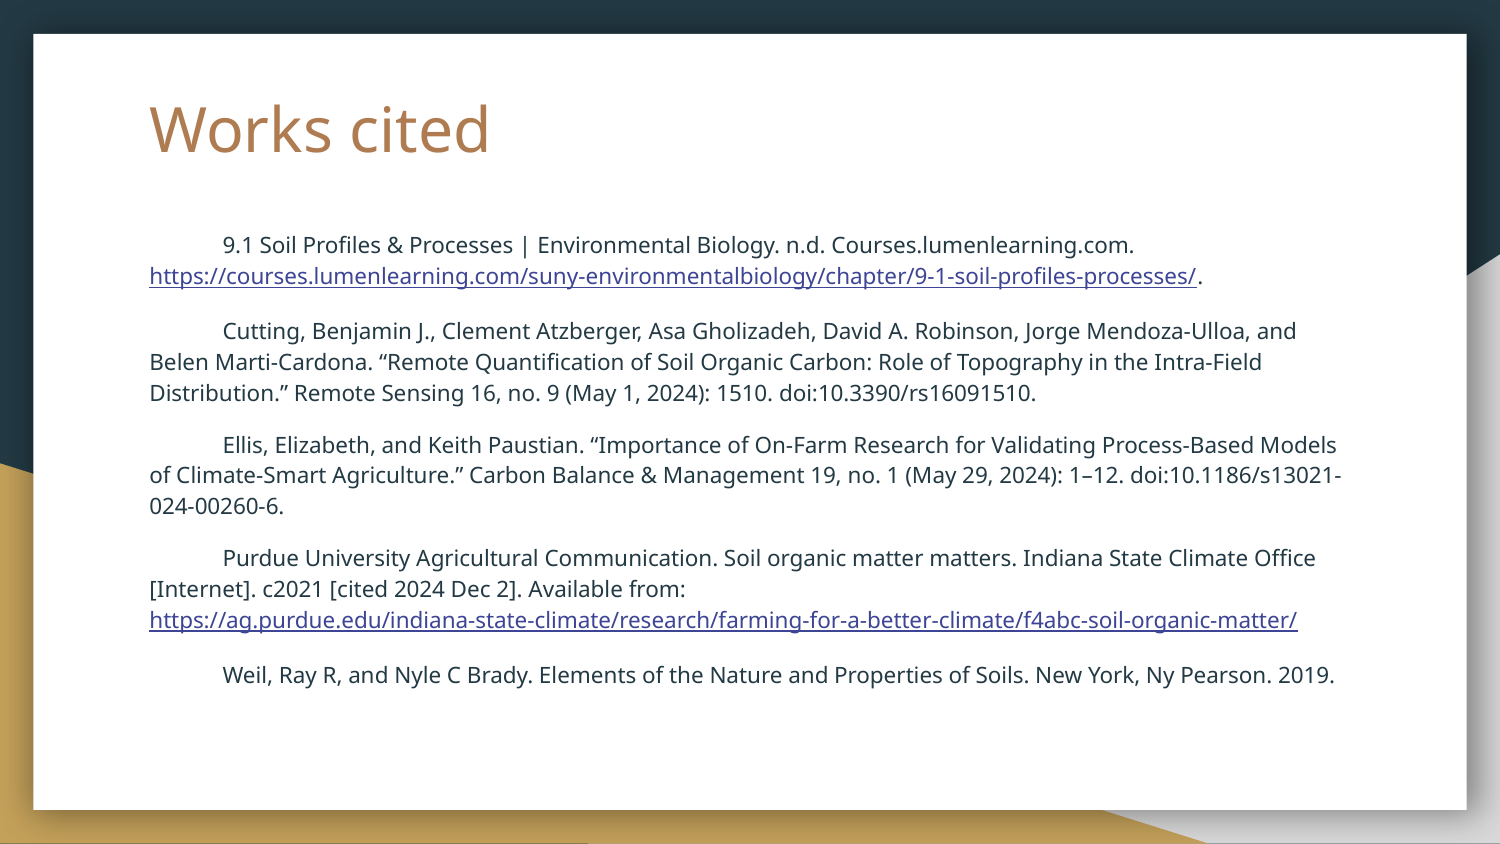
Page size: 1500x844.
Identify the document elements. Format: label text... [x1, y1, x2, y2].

list 9.1 Soil Profiles & Processes | Environmental Biology. n.d. Courses.lumenlearning.com. https://courses.lumenlearning.com/suny-environmentalbiology/chapter/9-1-soil-profiles-processes/. Cutting, Benjamin J., Clement Atzberger, Asa Gholizadeh, David A. Robinson, Jorge Mendoza-Ulloa, and Belen Marti-Cardona. “Remote Quantification of Soil Organic Carbon: Role of Topography in the Intra-Field Distribution.” Remote Sensing 16, no. 9 (May 1, 2024): 1510. doi:10.3390/rs16091510. Ellis, Elizabeth, and Keith Paustian. “Importance of On-Farm Research for Validating Process-Based Models of Climate-Smart Agriculture.” Carbon Balance & Management 19, no. 1 (May 29, 2024): 1–12. doi:10.1186/s13021-024-00260-6. Purdue University Agricultural Communication. Soil organic matter matters. Indiana State Climate Office [Internet]. c2021 [cited 2024 Dec 2]. Available from: https://ag.purdue.edu/indiana-state-climate/research/farming-for-a-better-climate/f4abc-soil-organic-matter/ Weil, Ray R, and Nyle C Brady. Elements of the Nature and Properties of Soils. New York, Ny Pearson. 2019. [134, 212, 1366, 729]
title Works cited [134, 75, 1366, 212]
